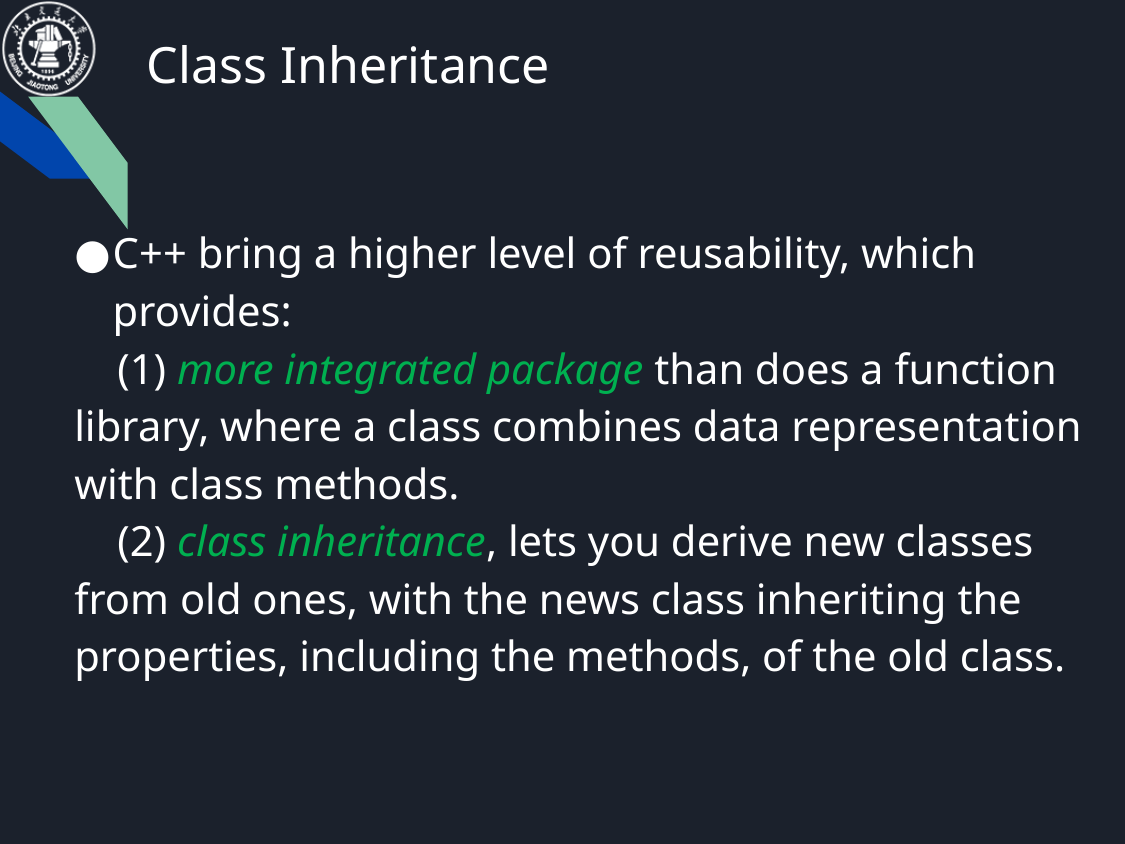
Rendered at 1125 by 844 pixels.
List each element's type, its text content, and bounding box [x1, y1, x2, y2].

title Class Inheritance [135, 22, 1114, 135]
list C++ bring a higher level of reusability, which provides: (1) more integrated package than does a function library, where a class combines data representation with class methods. (2) class inheritance, lets you derive new classes from old ones, with the news class inheriting the properties, including the methods, of the old class. [41, 204, 1097, 683]
picture [0, 0, 100, 97]
